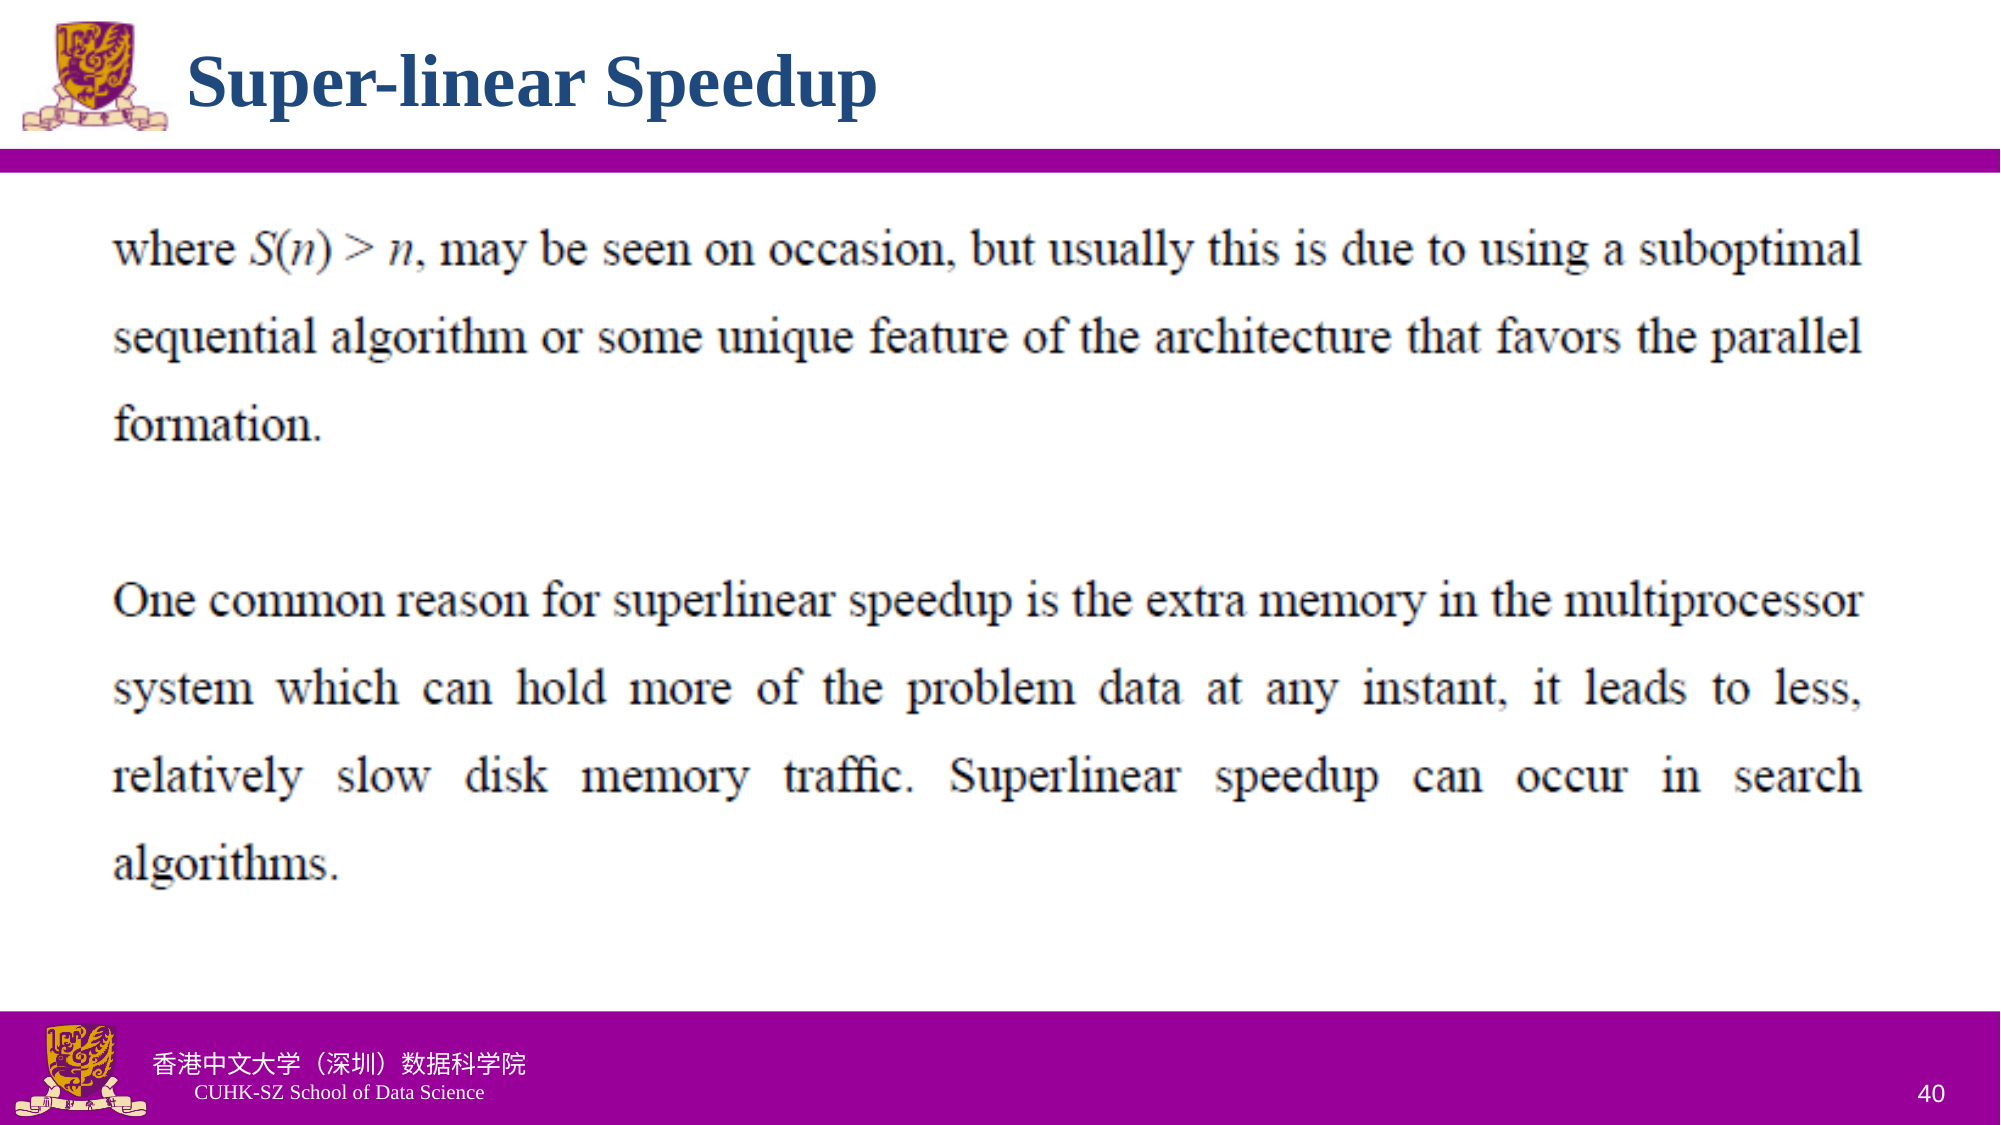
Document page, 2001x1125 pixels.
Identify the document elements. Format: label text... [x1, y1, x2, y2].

picture [14, 1023, 149, 1117]
picture [21, 20, 173, 131]
title Super-linear Speedup [170, 22, 1836, 131]
slide_number 40 [1493, 1070, 1961, 1125]
picture [98, 222, 1882, 901]
